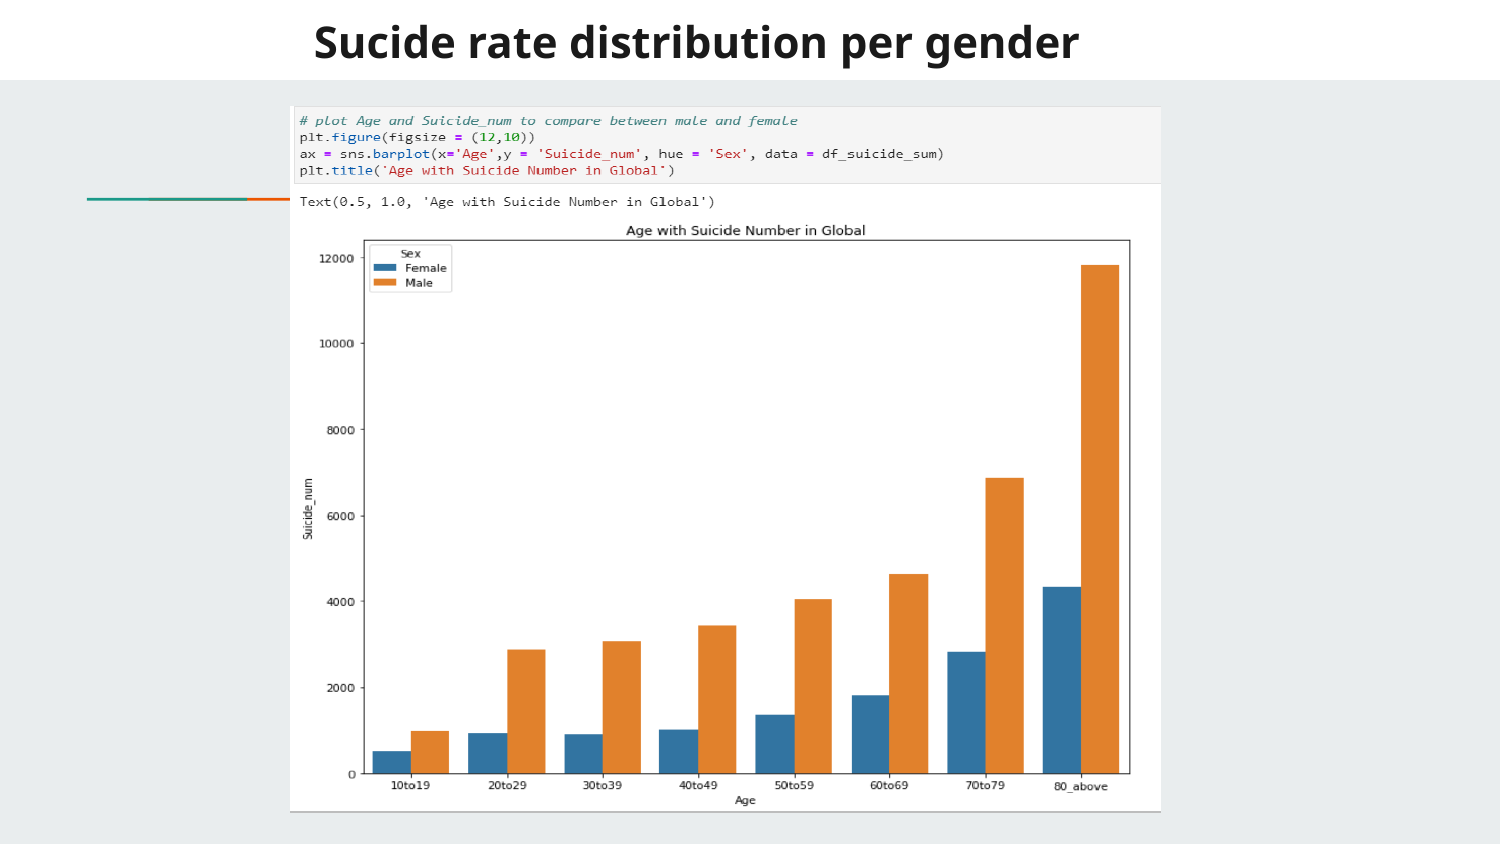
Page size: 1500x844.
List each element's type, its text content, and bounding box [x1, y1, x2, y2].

title Sucide rate distribution per gender [298, 0, 1295, 107]
picture [289, 106, 1161, 813]
